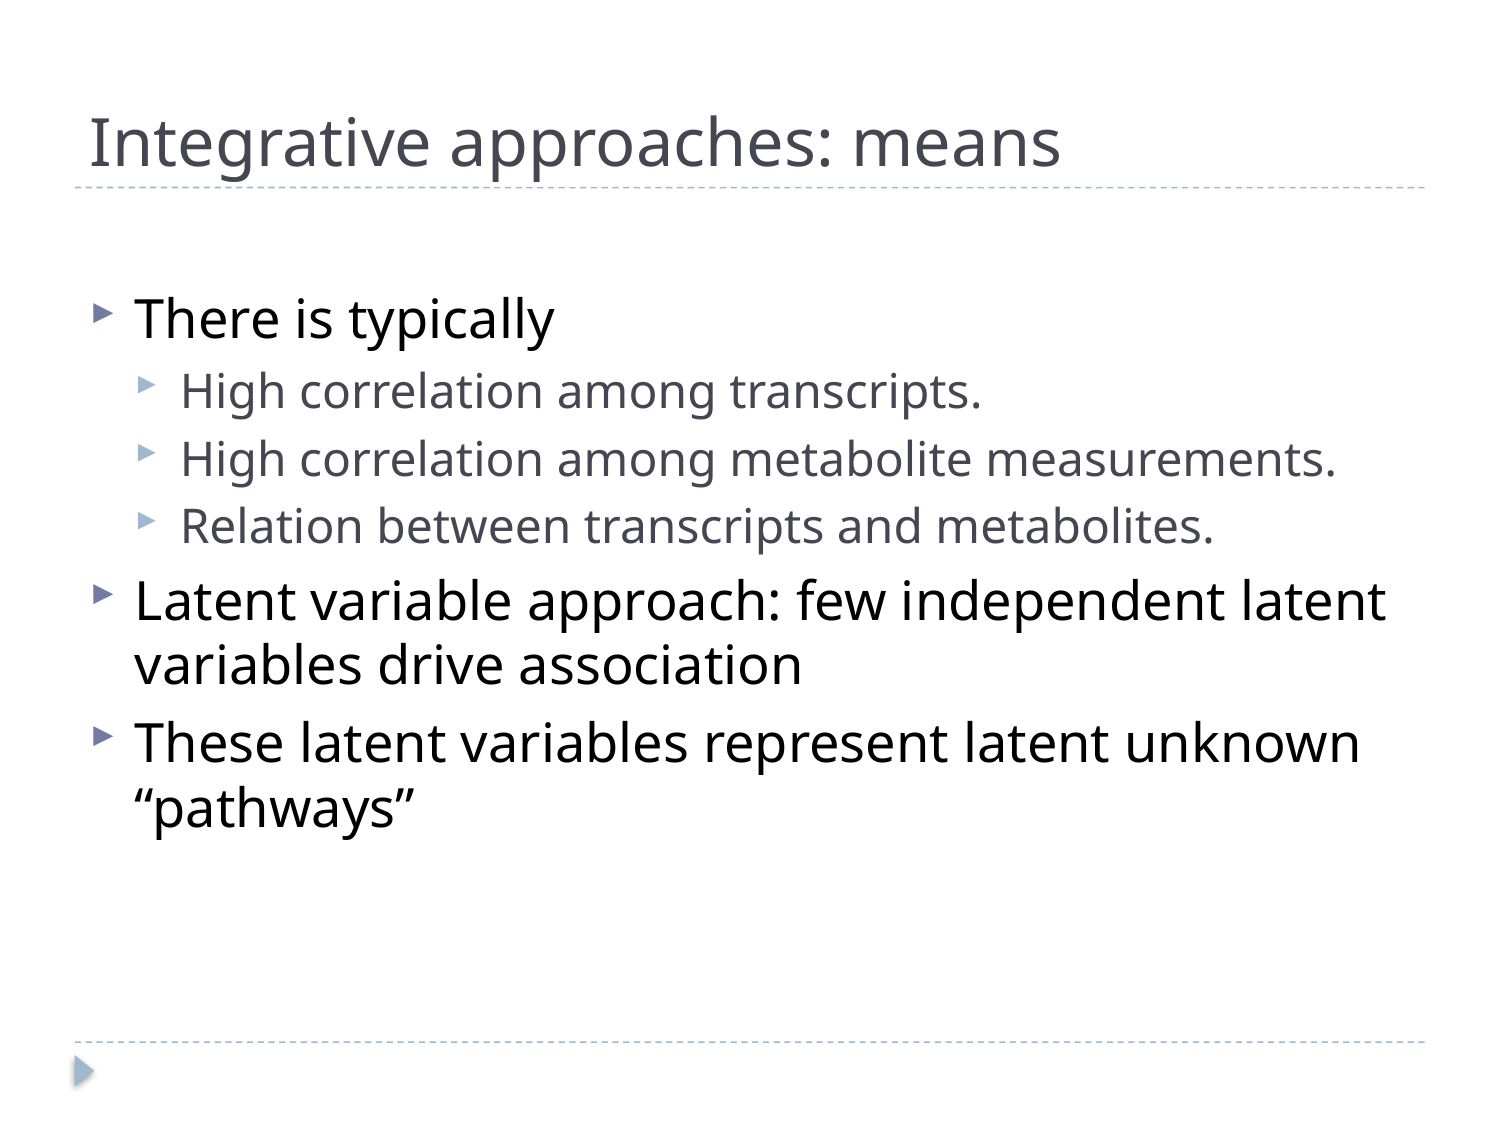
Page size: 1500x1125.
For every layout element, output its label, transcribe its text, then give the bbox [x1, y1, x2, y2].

list There is typically High correlation among transcripts. High correlation among metabolite measurements. Relation between transcripts and metabolites. Latent variable approach: few independent latent variables drive association These latent variables represent latent unknown “pathways” [75, 200, 1425, 1010]
title Integrative approaches: means [75, 24, 1425, 188]
